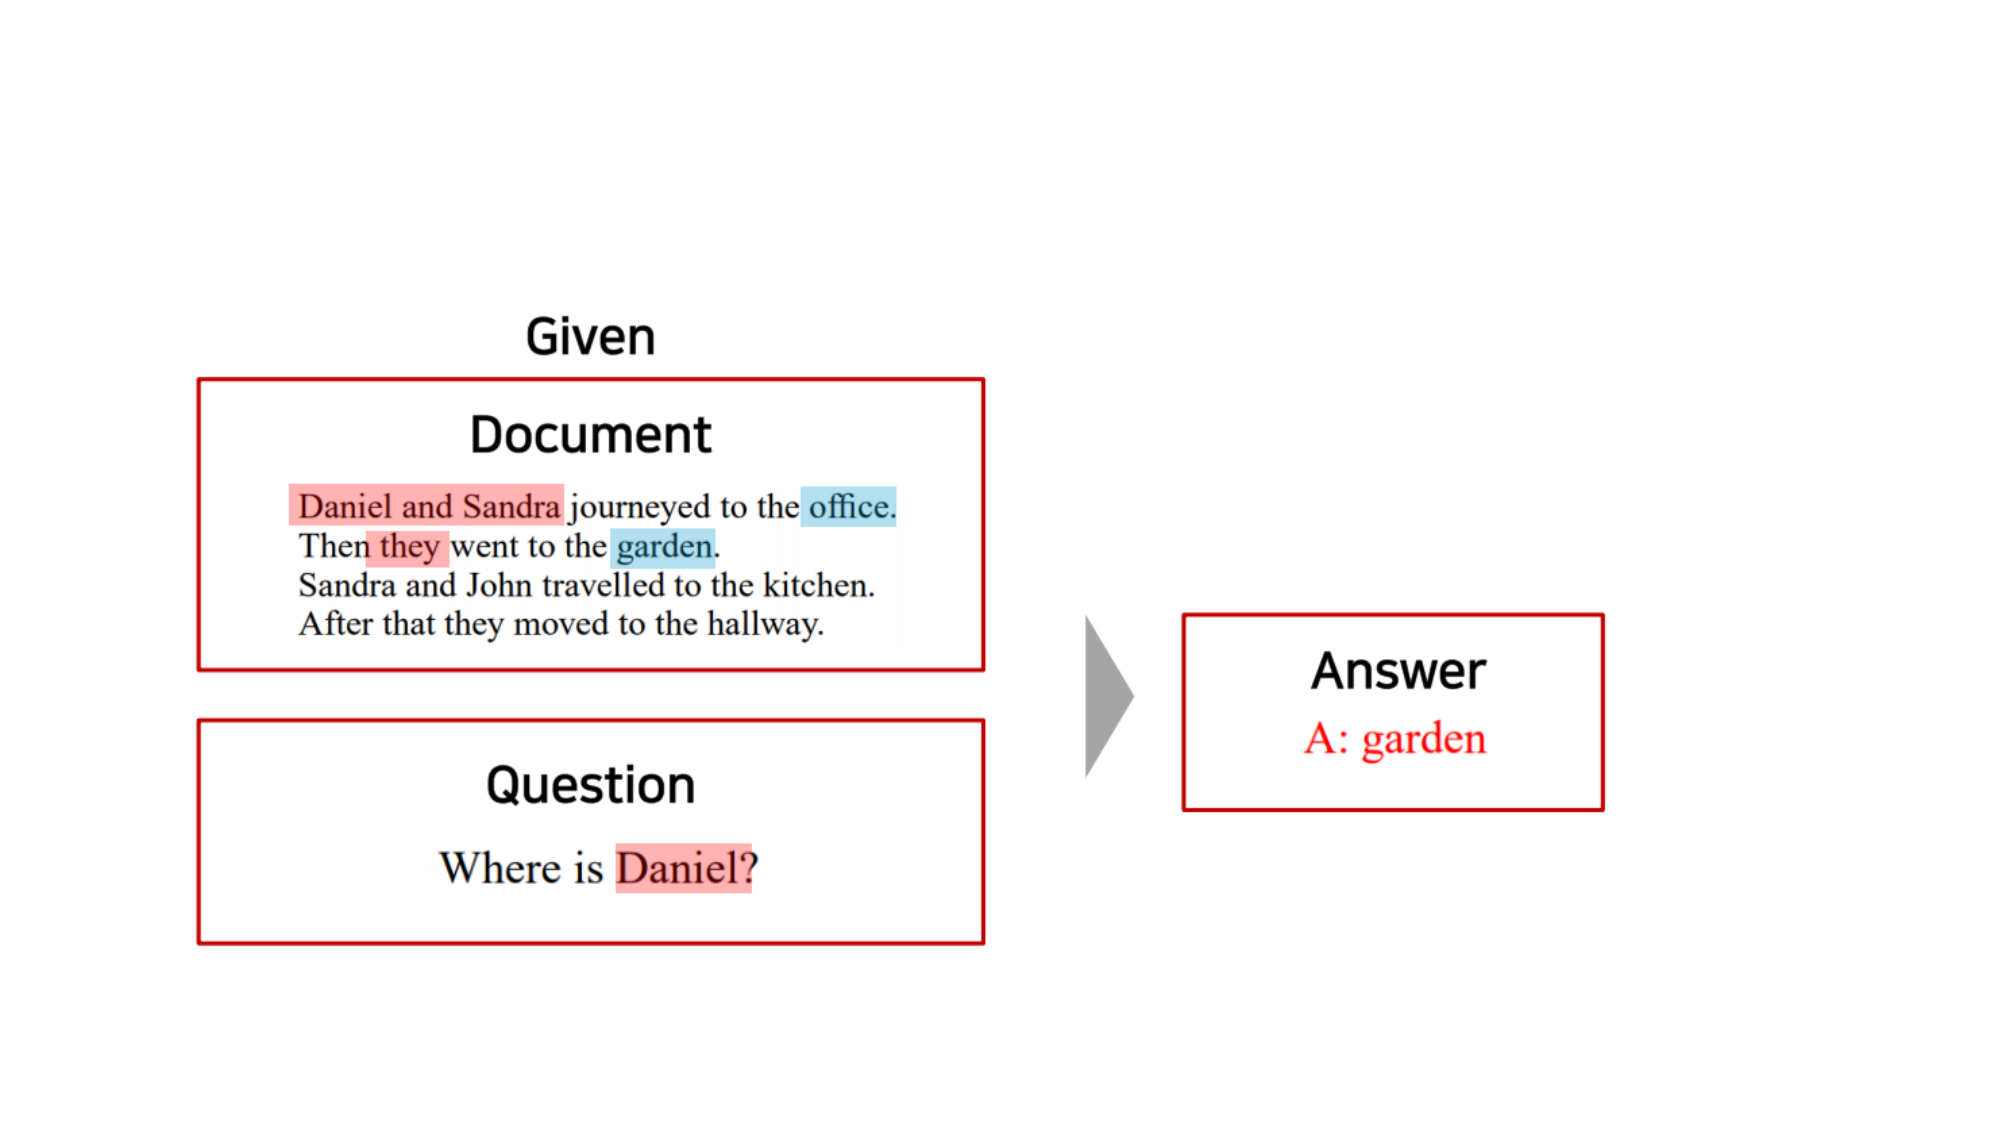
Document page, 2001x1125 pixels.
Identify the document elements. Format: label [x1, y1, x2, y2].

list [150, 296, 1662, 1011]
